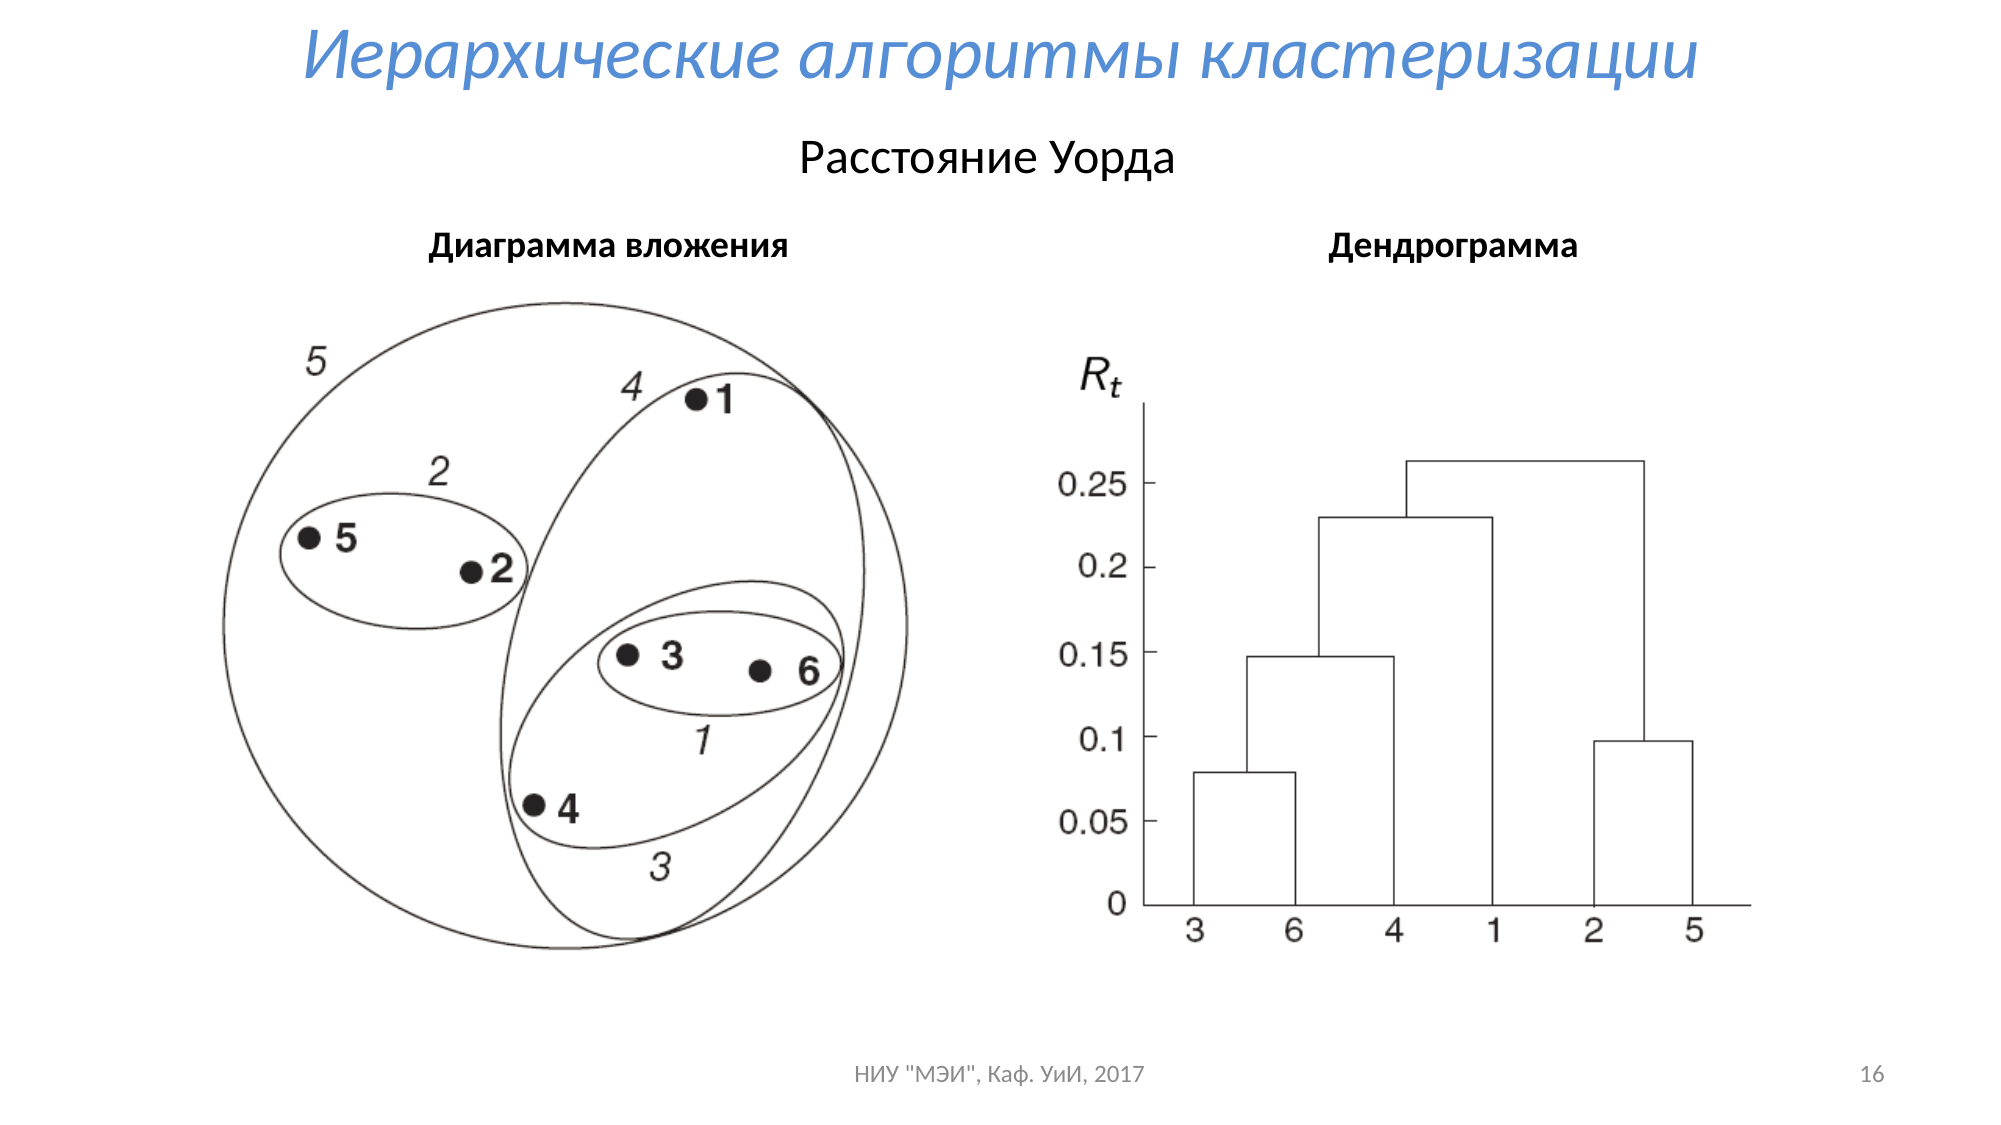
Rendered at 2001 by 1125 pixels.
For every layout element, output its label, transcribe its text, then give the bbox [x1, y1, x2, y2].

text_box Диаграмма вложения Дендрограмма [413, 212, 1594, 273]
title Иерархические алгоритмы кластеризации [40, 1, 1962, 106]
footer НИУ "МЭИ", Каф. УиИ, 2017 [683, 1042, 1317, 1103]
text_box Расстояние Уорда [784, 115, 1192, 191]
picture [213, 289, 1764, 969]
slide_number 16 [1433, 1042, 1900, 1103]
